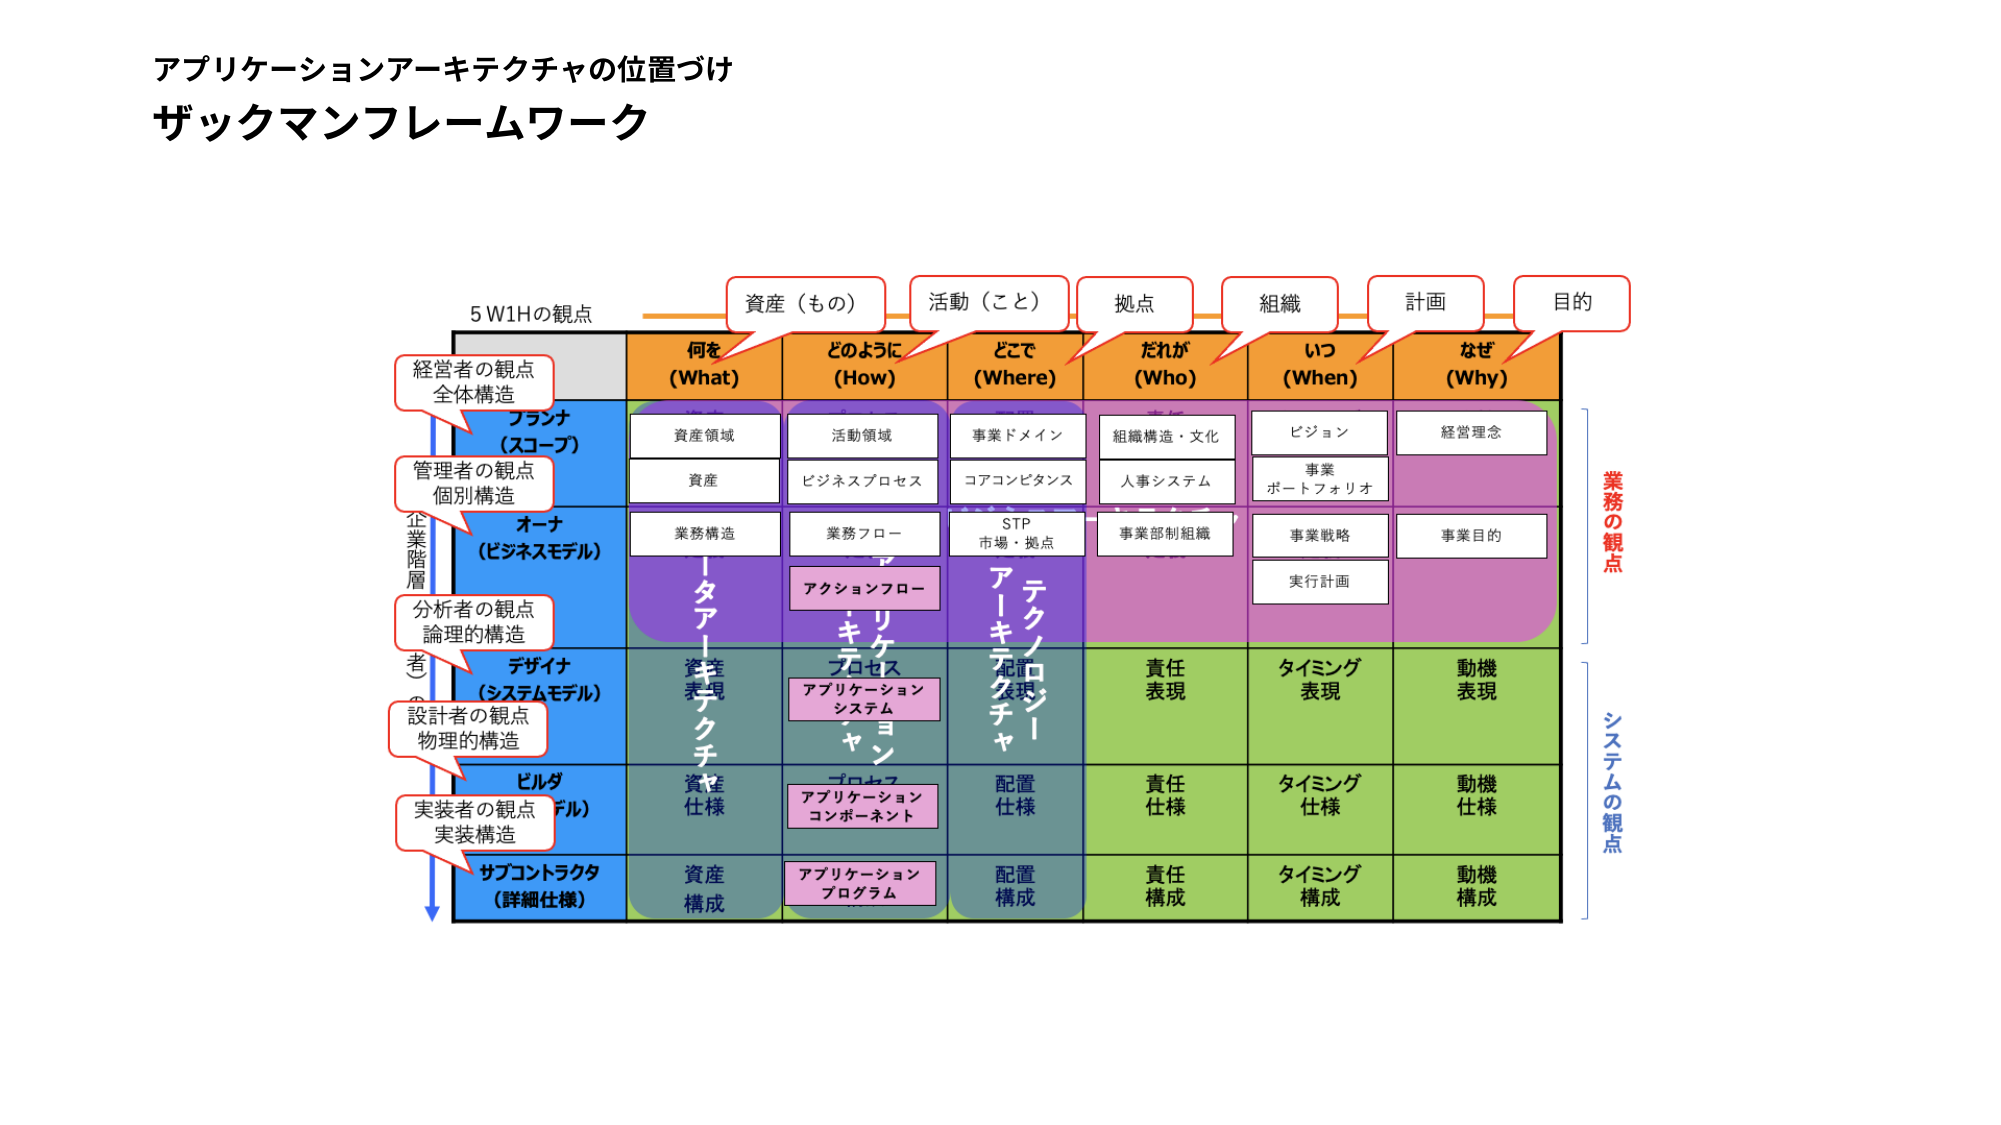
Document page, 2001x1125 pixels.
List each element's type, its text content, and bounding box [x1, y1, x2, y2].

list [342, 251, 1658, 956]
list ザックマンフレームワーク [137, 95, 1863, 165]
title アプリケーションアーキテクチャの位置づけ [137, 46, 1863, 95]
